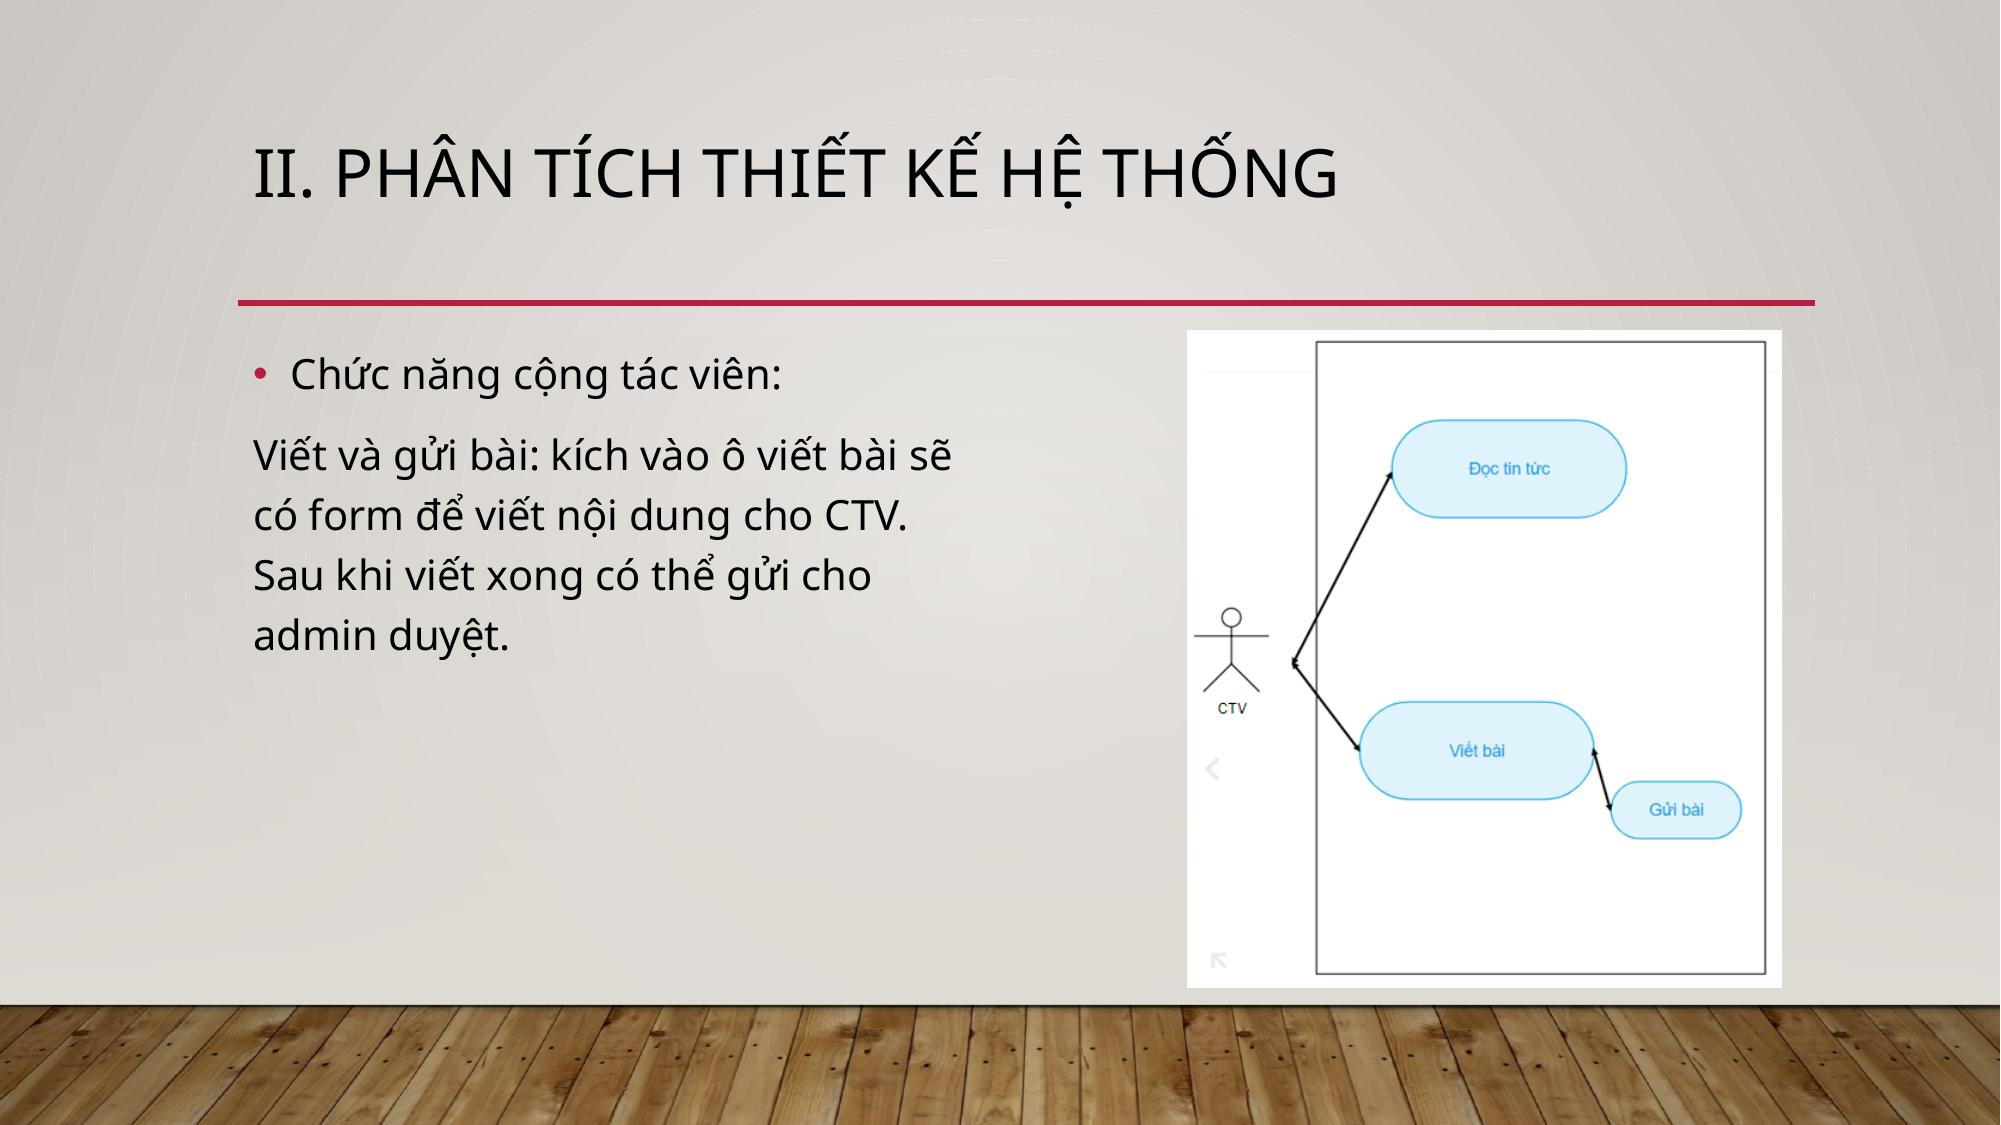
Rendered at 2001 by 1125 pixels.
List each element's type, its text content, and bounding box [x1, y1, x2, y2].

list Chức năng cộng tác viên: Viết và gửi bài: kích vào ô viết bài sẽ có form để viết nội dung cho CTV. Sau khi viết xong có thể gửi cho admin duyệt. [238, 330, 1000, 897]
title II. Phân tích thiết kế hệ thống [238, 131, 1814, 305]
picture [1186, 330, 1782, 988]
picture [0, 1005, 2000, 1125]
